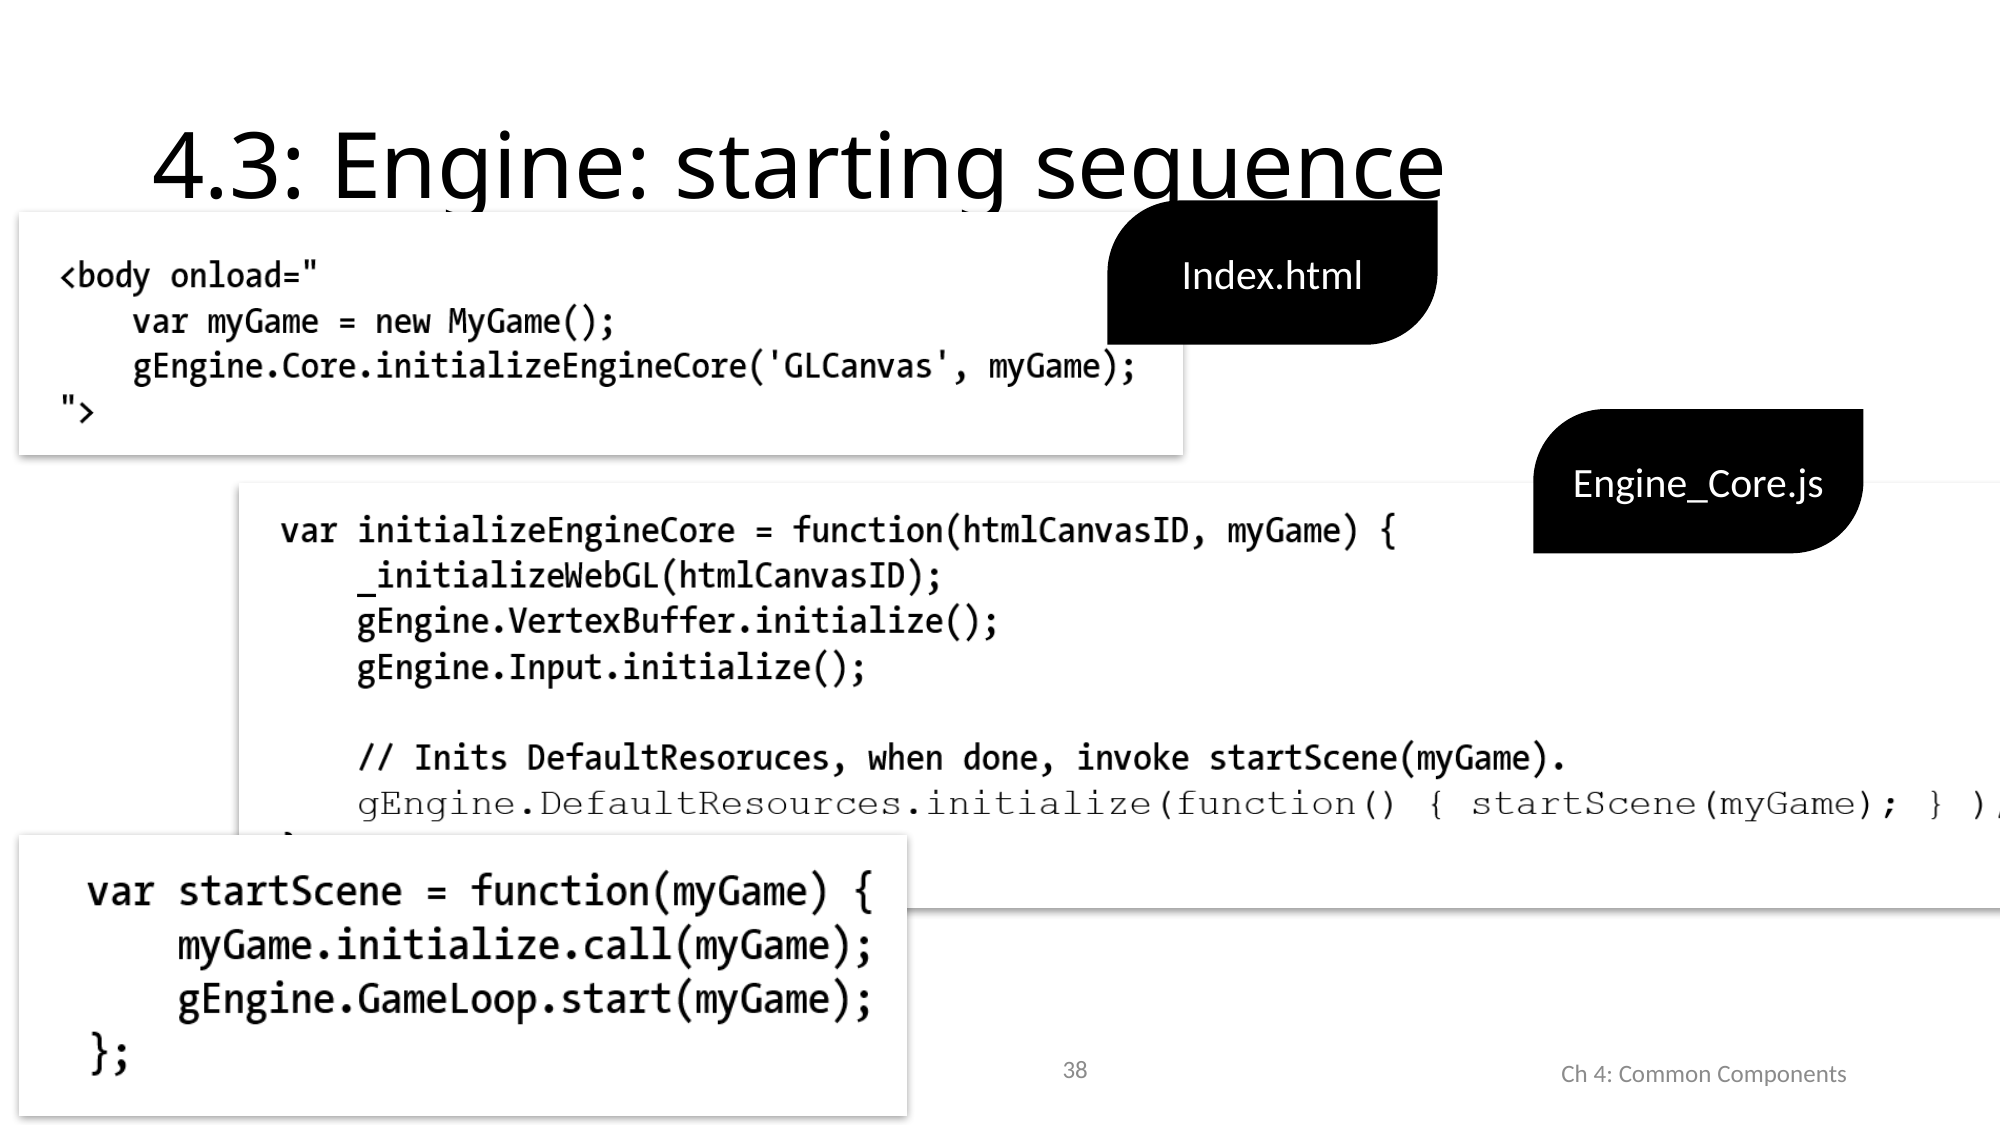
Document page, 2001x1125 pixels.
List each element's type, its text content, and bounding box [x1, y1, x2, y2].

text_box Index.html [1124, 200, 1438, 345]
picture [33, 497, 2000, 1102]
title 4.3: Engine: starting sequence [137, 59, 1863, 278]
text_box Engine_Core.js [1533, 409, 1864, 497]
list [33, 226, 1169, 441]
